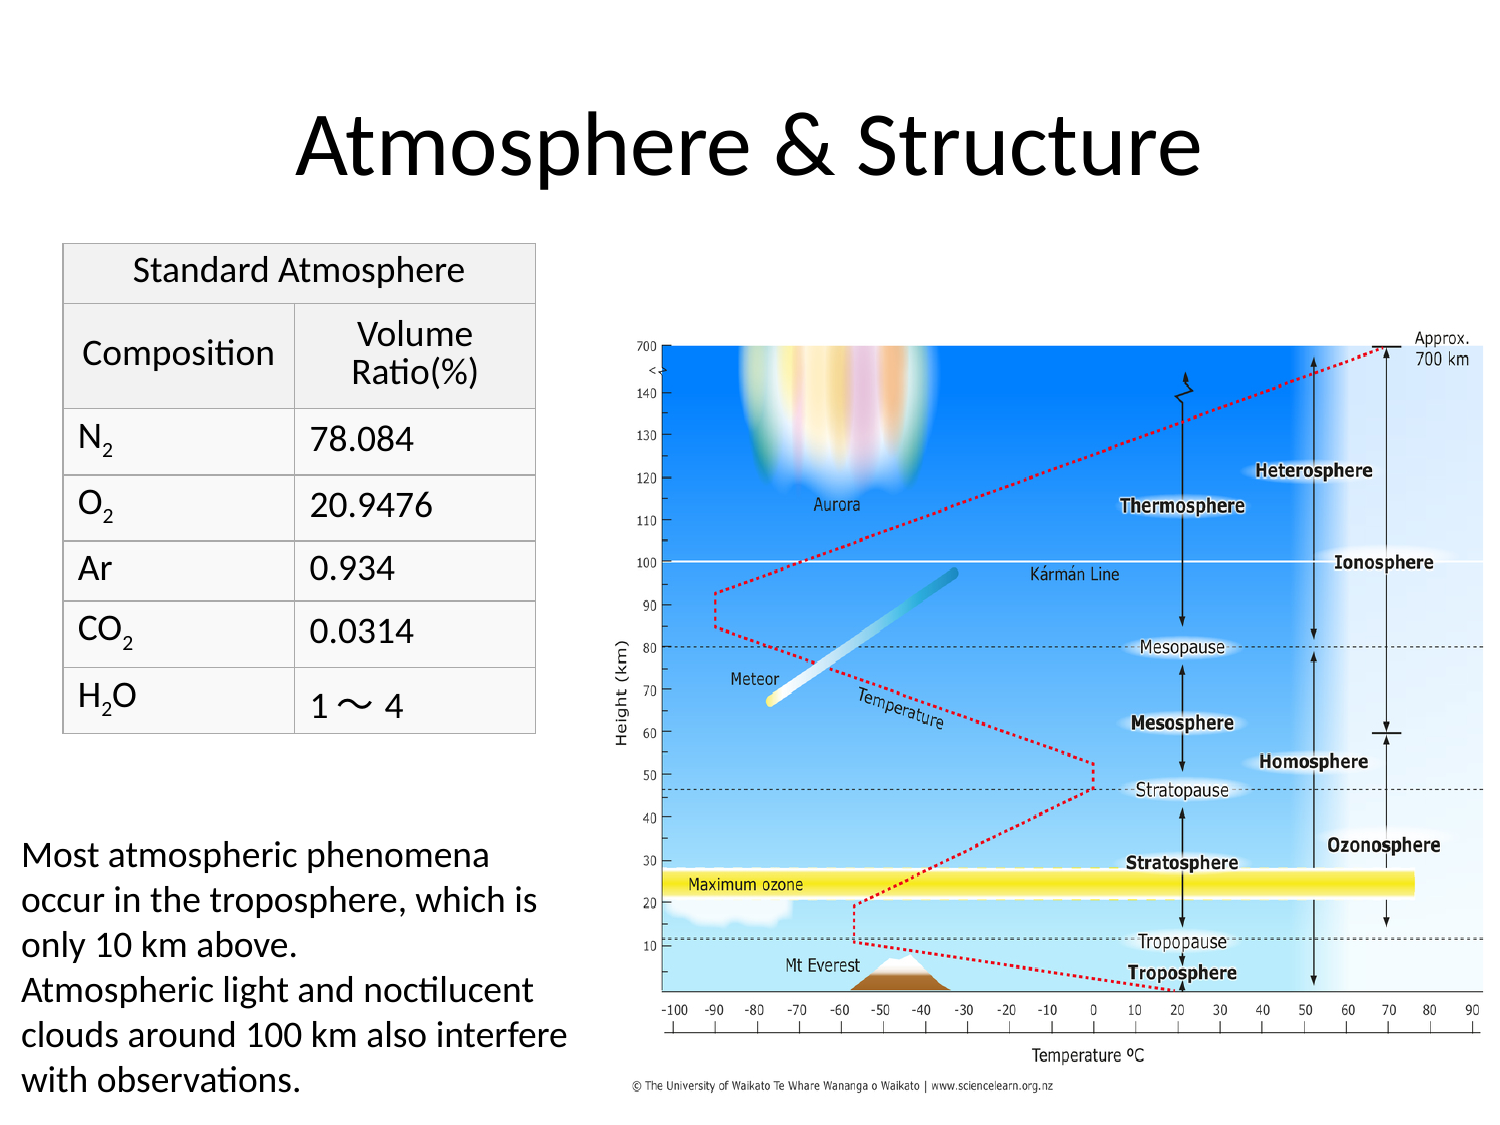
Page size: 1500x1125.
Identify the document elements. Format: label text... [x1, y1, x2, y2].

table_cell O2 [64, 476, 294, 540]
table_cell 0.934 [295, 542, 535, 600]
table_cell 78.084 [295, 409, 535, 474]
table_cell Volume Ratio(%) [295, 304, 535, 408]
table_cell 0.0314 [295, 602, 535, 667]
table_header Standard Atmosphere [64, 244, 535, 303]
table_cell CO2 [64, 602, 294, 667]
table_cell Composition [64, 304, 294, 408]
text_box Most atmospheric phenomena occur in the troposphere, which is only 10 km above. Atmospheric light and noctilucent clouds around 100 km also interfere with observations. [6, 822, 589, 1107]
picture [594, 295, 1500, 1122]
title Atmosphere & Structure [75, 45, 1425, 233]
table_cell Ar [64, 542, 294, 600]
table_cell 1～4 [295, 668, 535, 733]
table_cell N2 [64, 409, 294, 474]
table_cell 20.9476 [295, 476, 535, 540]
table_cell H2O [64, 668, 294, 733]
